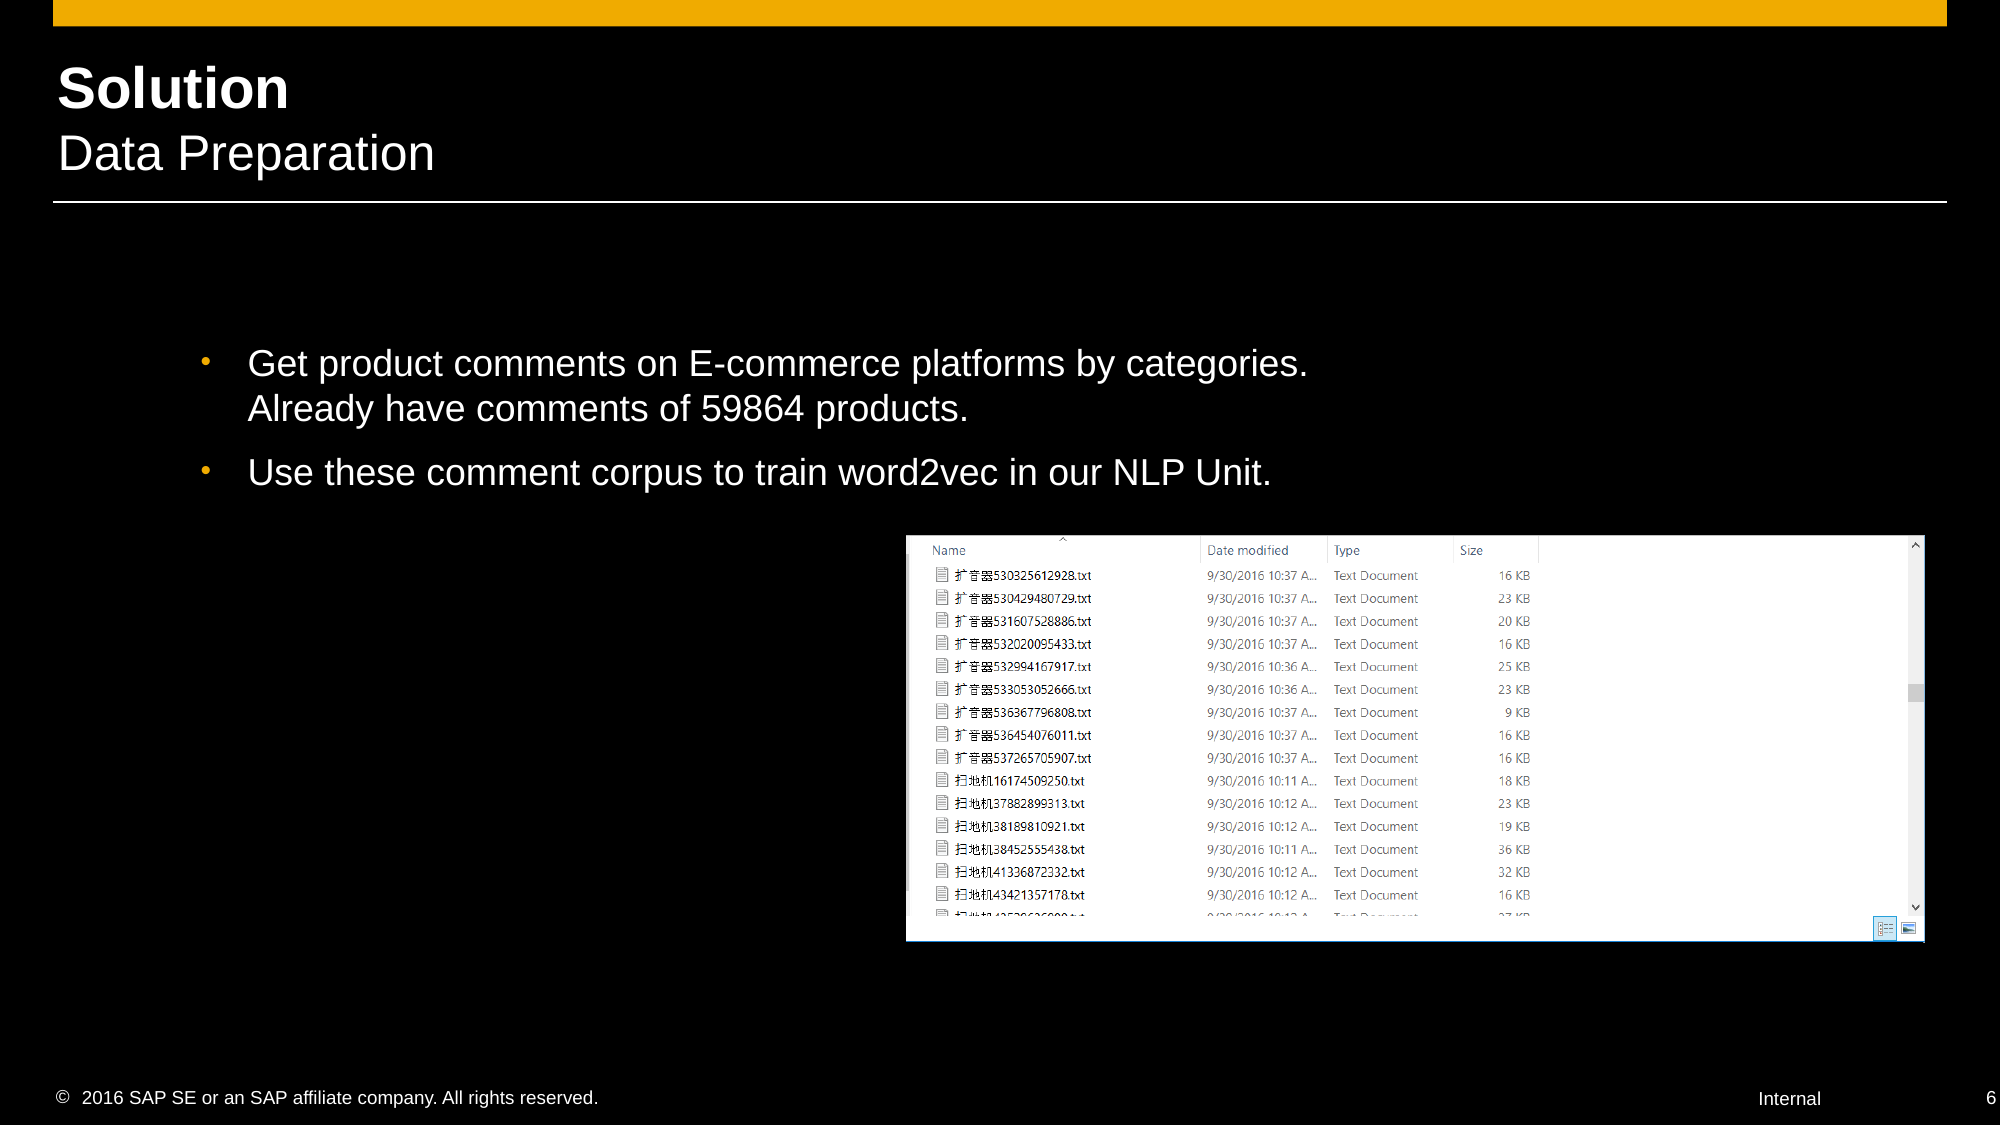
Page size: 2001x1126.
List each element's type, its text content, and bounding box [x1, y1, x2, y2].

text_box Solution Data Preparation [57, 53, 1952, 178]
picture [906, 535, 1925, 943]
text_box Get product comments on E-commerce platforms by categories. Already have comments of 59864 products. Use these comment corpus to train word2vec in our NLP Unit. [200, 338, 1320, 493]
